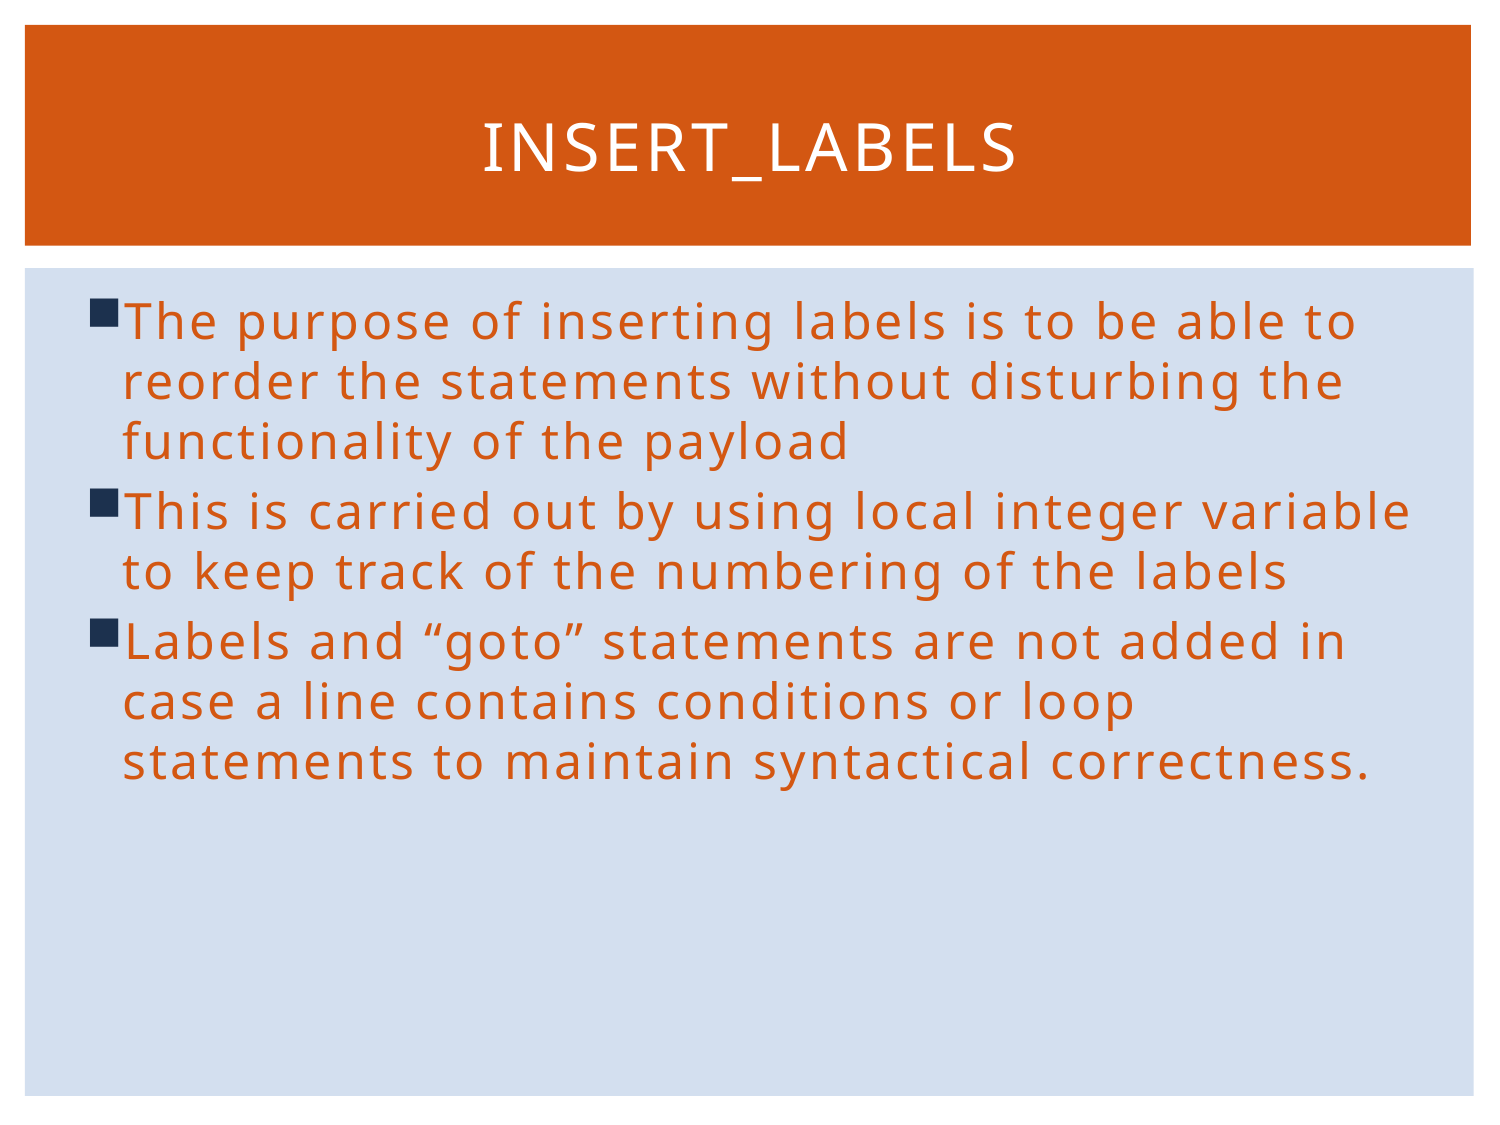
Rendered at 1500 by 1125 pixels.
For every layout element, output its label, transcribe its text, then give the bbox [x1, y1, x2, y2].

title Insert_Labels [62, 58, 1438, 232]
list The purpose of inserting labels is to be able to reorder the statements without disturbing the functionality of the payload This is carried out by using local integer variable to keep track of the numbering of the labels Labels and “goto” statements are not added in case a line contains conditions or loop statements to maintain syntactical correctness. [62, 281, 1442, 1005]
